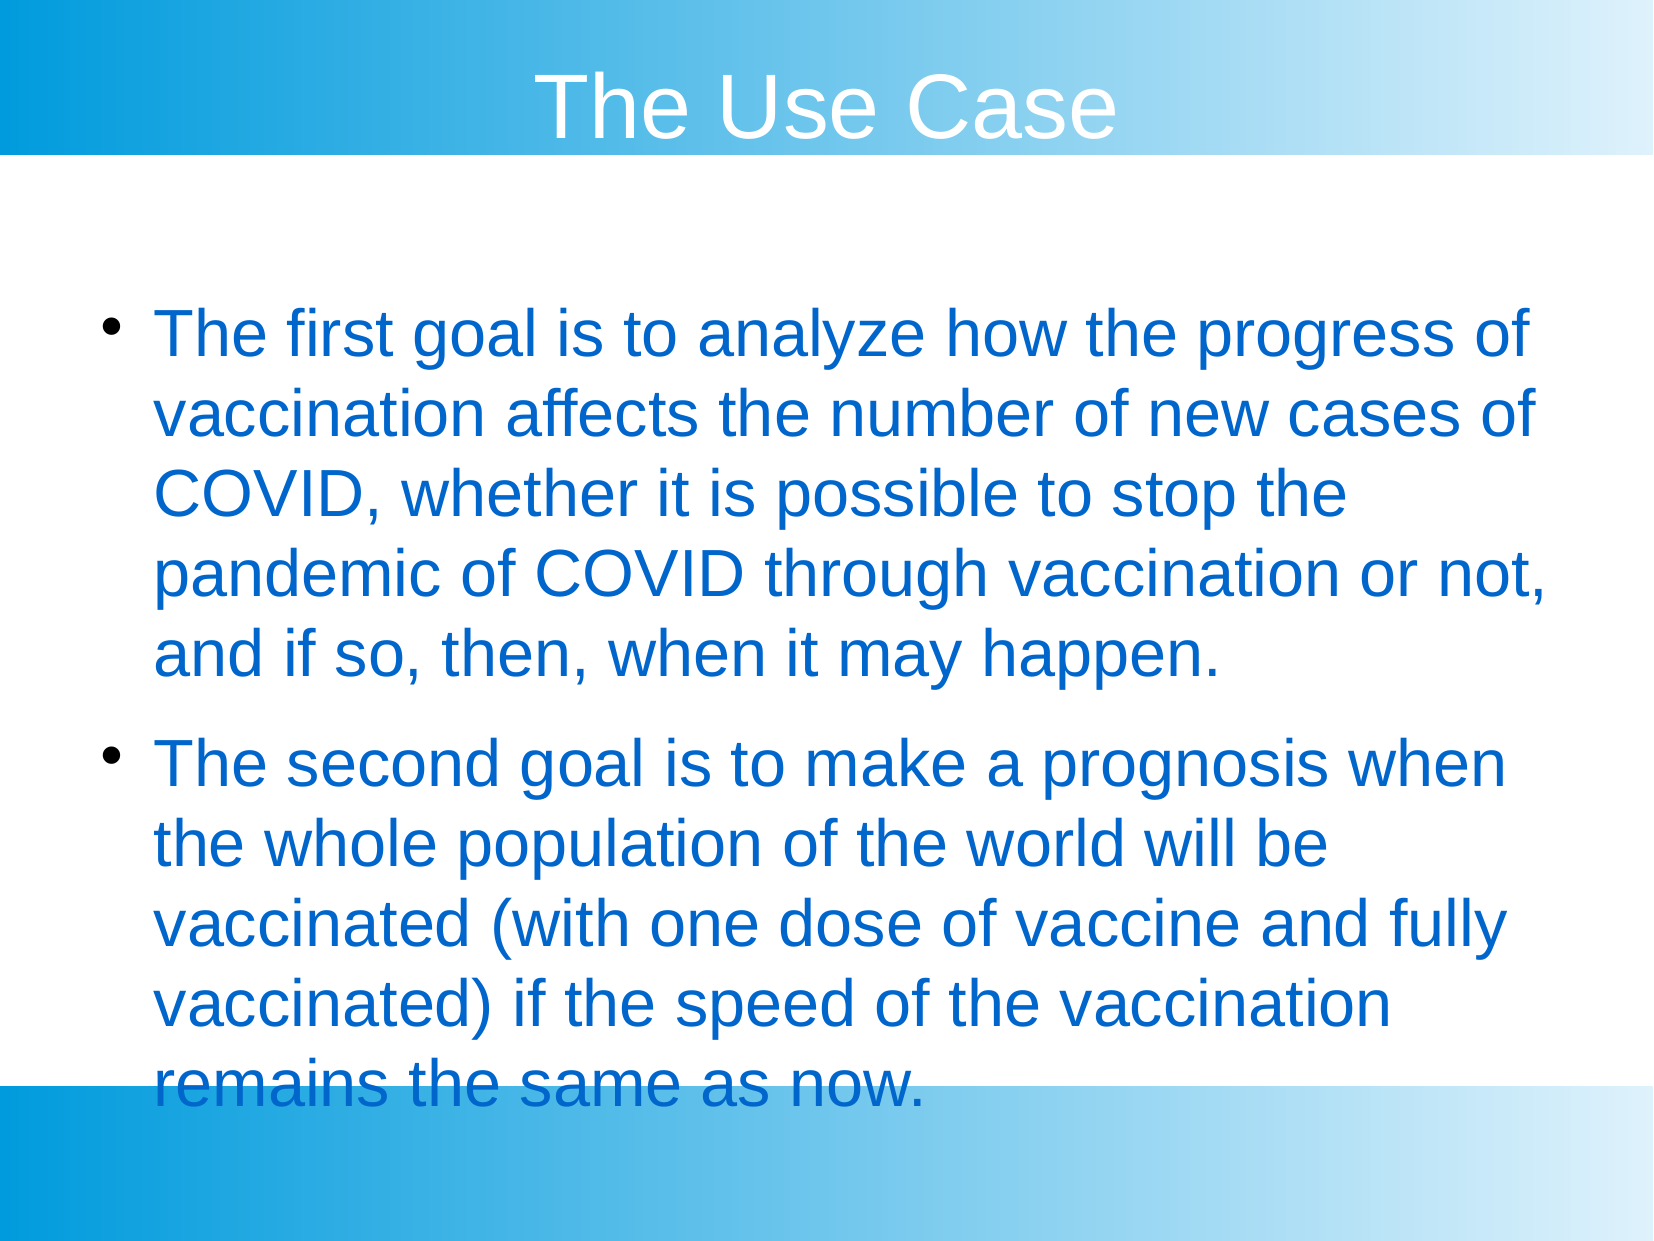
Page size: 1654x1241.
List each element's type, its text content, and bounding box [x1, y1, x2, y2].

text_box The Use Case [82, 46, 1571, 157]
text_box The first goal is to analyze how the progress of vaccination affects the number of new cases of COVID, whether it is possible to stop the pandemic of COVID through vaccination or not, and if so, then, when it may happen. The second goal is to make a prognosis when the whole population of the world will be vaccinated (with one dose of vaccine and fully vaccinated) if the speed of the vaccination remains the same as now. [82, 290, 1571, 1080]
